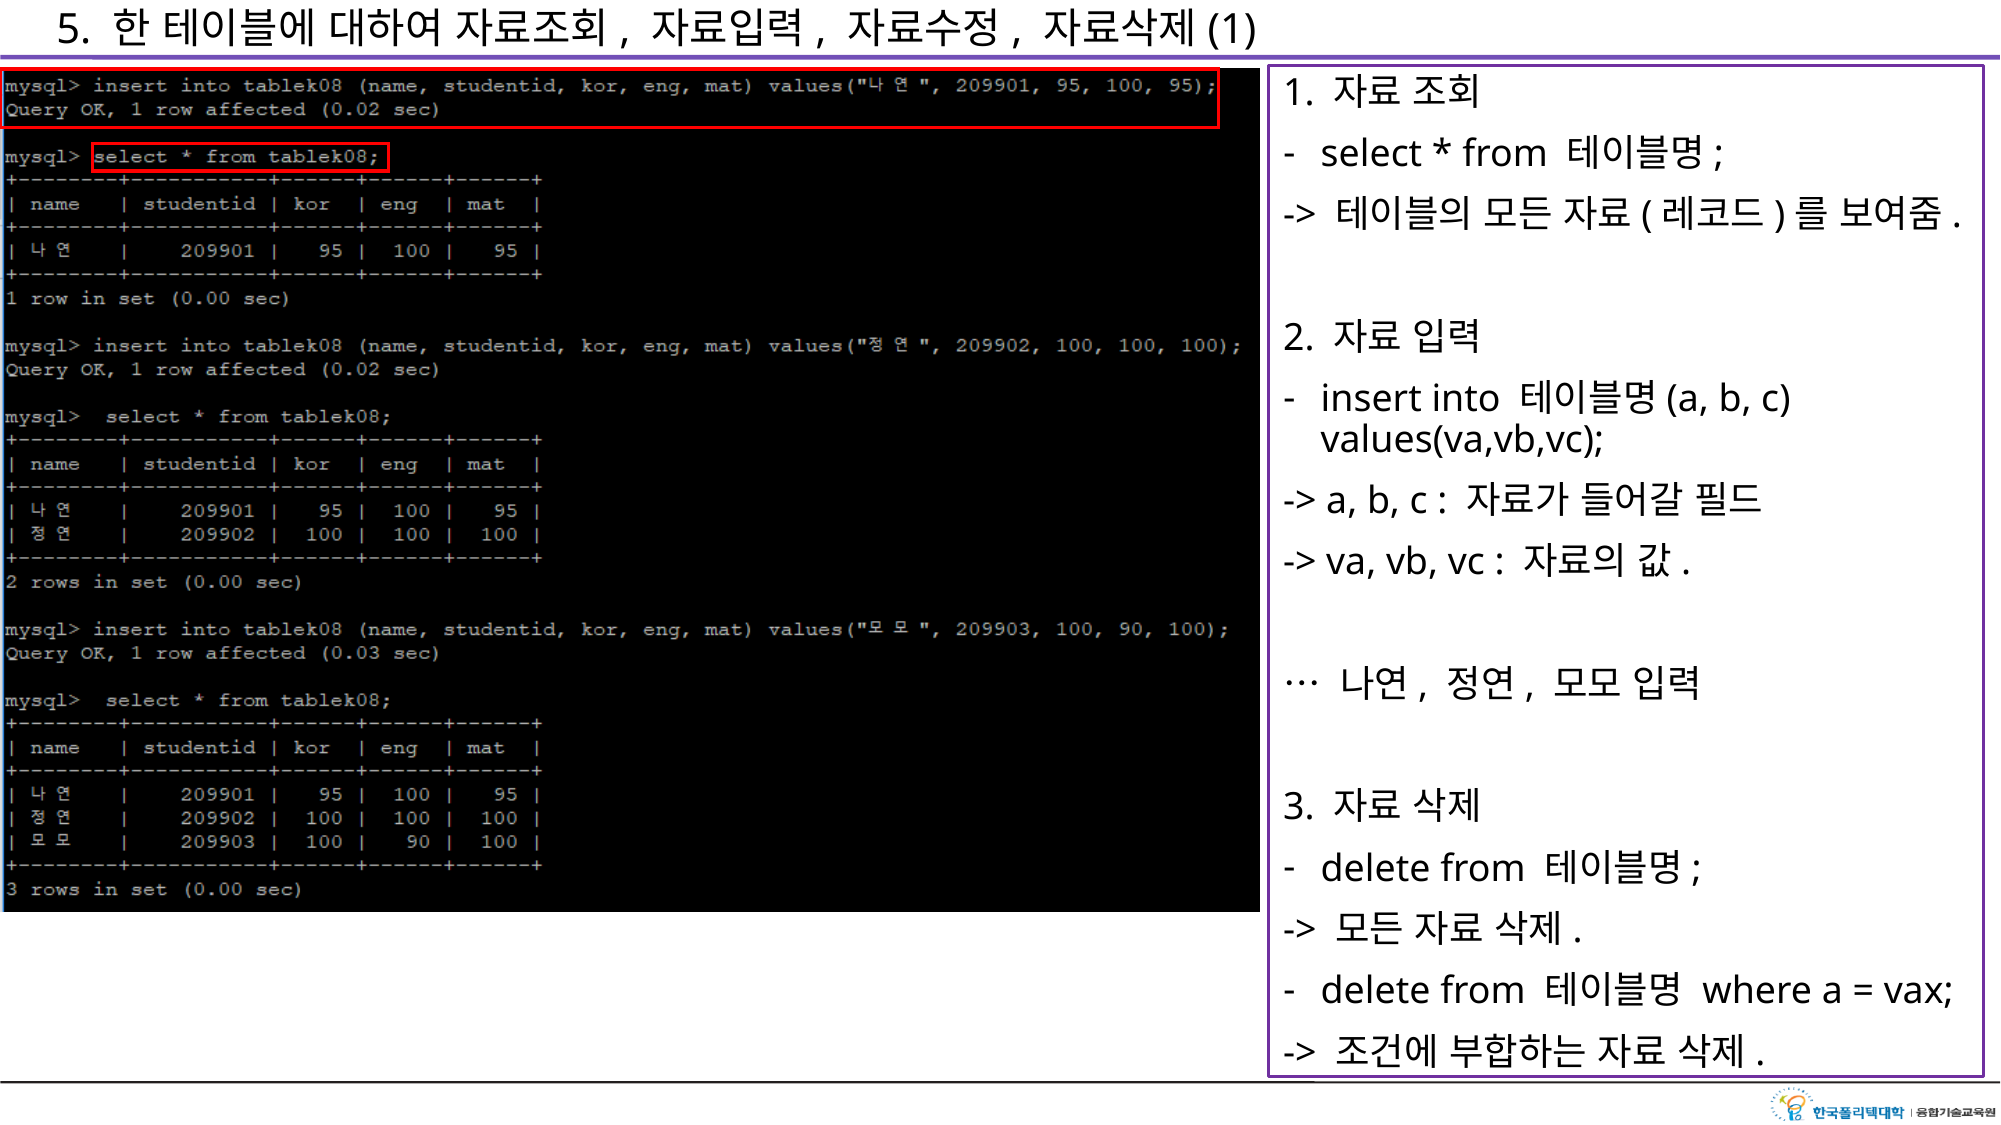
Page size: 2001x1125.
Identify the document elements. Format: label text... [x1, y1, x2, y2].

picture [1765, 1084, 1998, 1124]
list 1. 자료 조회 select * from 테이블명; -> 테이블의 모든 자료(레코드)를 보여줌. 2. 자료 입력 insert into 테이블명(a, b, c) values(va,vb,vc); -> a, b, c : 자료가 들어갈 필드 -> va, vb, vc : 자료의 값. … 나연, 정연, 모모 입력 3. 자료 삭제 delete from 테이블명; -> 모든 자료 삭제. delete from 테이블명 where a = vax; -> 조건에 부합하는 자료 삭제. [1267, 64, 1985, 1078]
picture [0, 68, 1260, 912]
title 5. 한 테이블에 대하여 자료조회, 자료입력, 자료수정, 자료삭제(1) [41, 0, 1972, 69]
